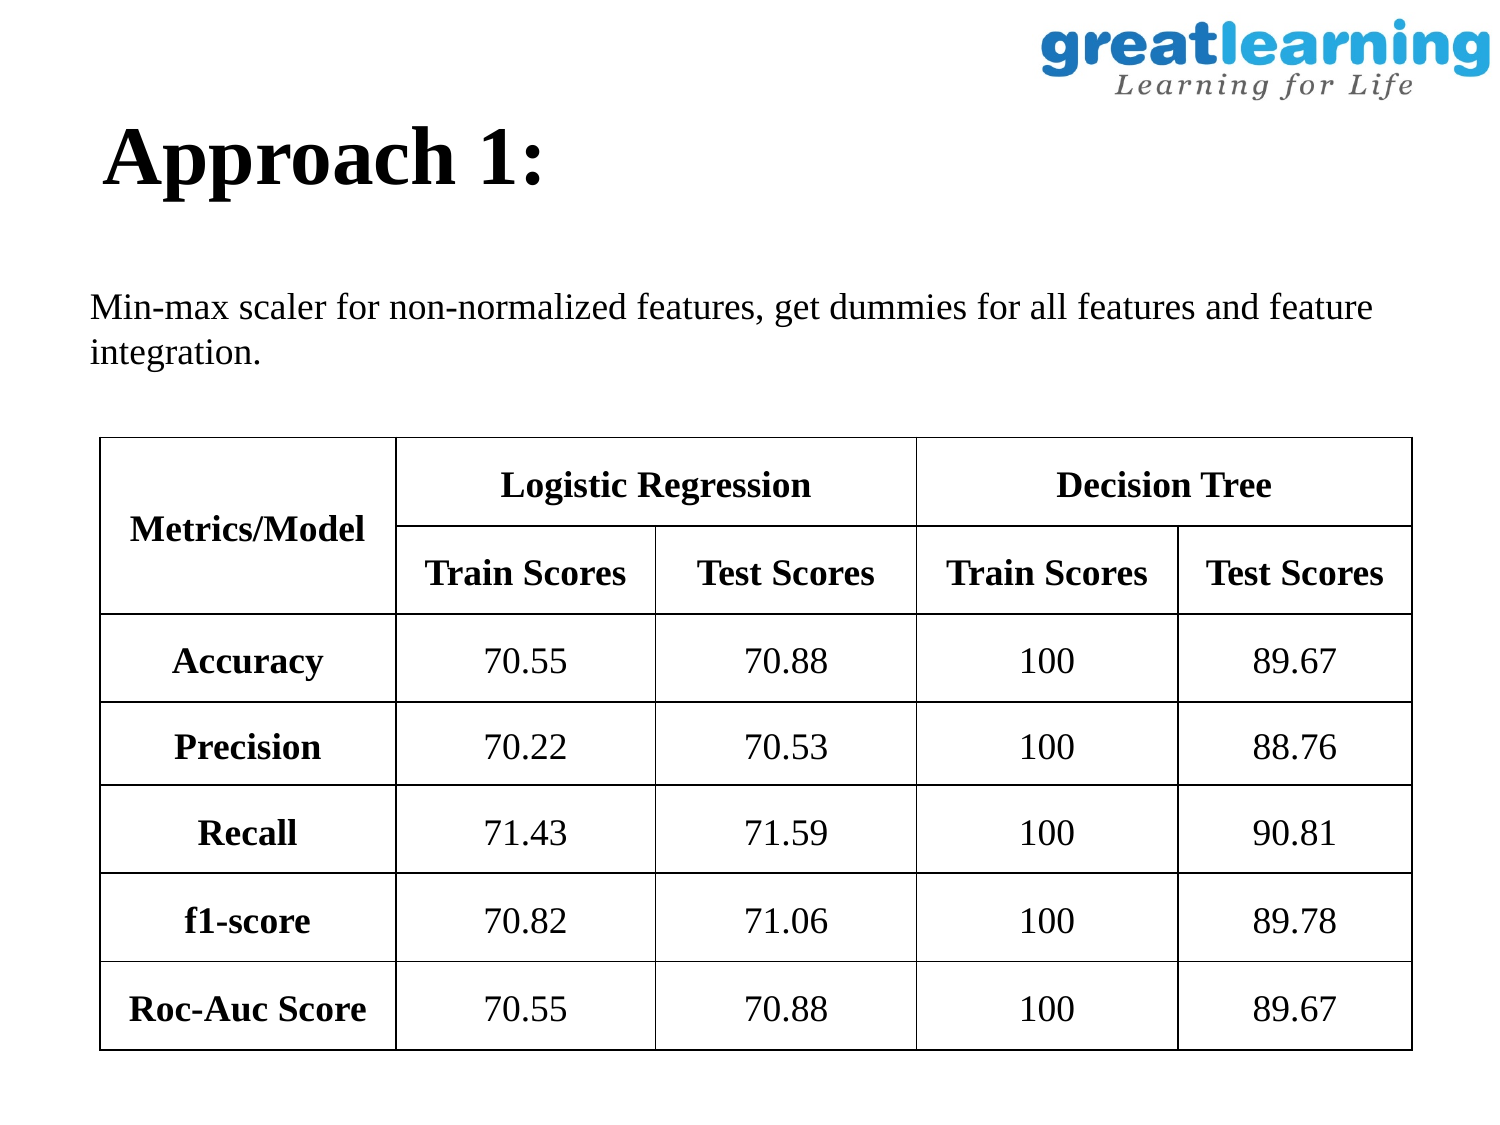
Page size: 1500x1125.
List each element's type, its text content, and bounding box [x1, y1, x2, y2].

picture [1032, 12, 1496, 112]
table_cell Accuracy [101, 615, 395, 701]
table_cell 70.82 [397, 874, 655, 961]
table_cell 70.55 [397, 962, 655, 1049]
table_cell 100 [917, 786, 1177, 872]
table_cell 100 [917, 874, 1177, 961]
table_cell 89.78 [1179, 874, 1411, 961]
title Approach 1: [50, 62, 600, 250]
table_cell 70.88 [656, 962, 916, 1049]
table_cell 71.06 [656, 874, 916, 961]
table_header Decision Tree [917, 438, 1411, 525]
table_cell Train Scores [397, 527, 655, 613]
table_cell 70.53 [656, 703, 916, 784]
table_cell Test Scores [656, 527, 916, 613]
table_cell Recall [101, 786, 395, 872]
table_cell f1-score [101, 874, 395, 961]
table_cell Roc-Auc Score [101, 962, 395, 1049]
table_cell 71.43 [397, 786, 655, 872]
table_cell 88.76 [1179, 703, 1411, 784]
table_cell 71.59 [656, 786, 916, 872]
table_cell 70.88 [656, 615, 916, 701]
table_cell 89.67 [1179, 962, 1411, 1049]
table_header Logistic Regression [397, 438, 916, 525]
table_cell 90.81 [1179, 786, 1411, 872]
table_cell 100 [917, 703, 1177, 784]
table_cell Test Scores [1179, 527, 1411, 613]
table_cell Precision [101, 703, 395, 784]
table_cell 89.67 [1179, 615, 1411, 701]
table_header Metrics/Model [101, 438, 395, 613]
table_cell 70.55 [397, 615, 655, 701]
table_cell 100 [917, 962, 1177, 1049]
table_cell Train Scores [917, 527, 1177, 613]
text_box Min-max scaler for non-normalized features, get dummies for all features and feature integration. [74, 274, 1438, 380]
table_cell 70.22 [397, 703, 655, 784]
table_cell 100 [917, 615, 1177, 701]
